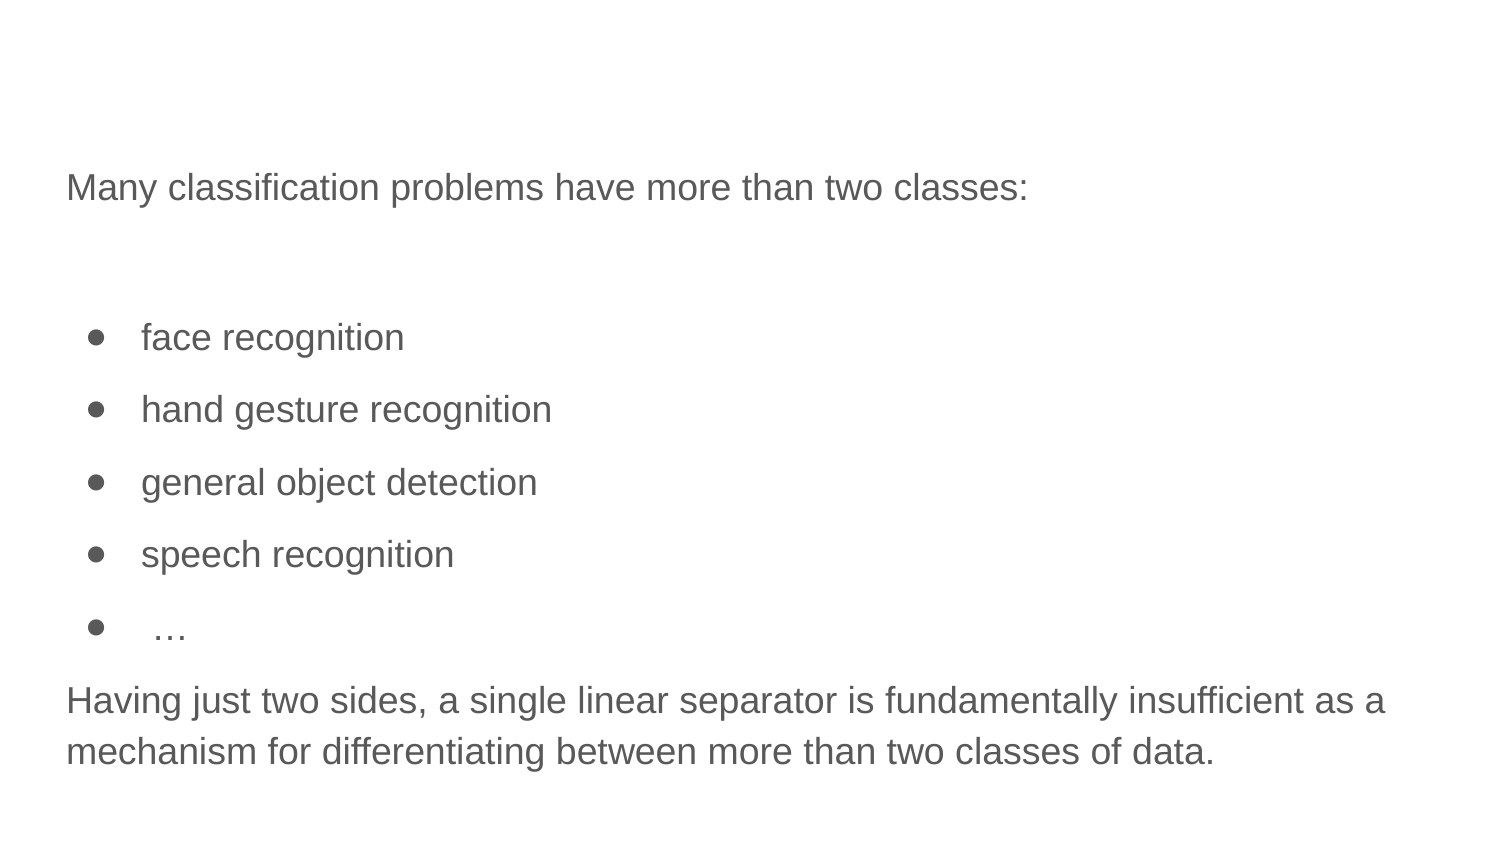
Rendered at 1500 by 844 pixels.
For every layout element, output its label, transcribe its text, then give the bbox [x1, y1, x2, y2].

list Many classification problems have more than two classes: face recognition hand gesture recognition general object detection speech recognition … Having just two sides, a single linear separator is fundamentally insufficient as a mechanism for differentiating between more than two classes of data. [51, 141, 1449, 703]
